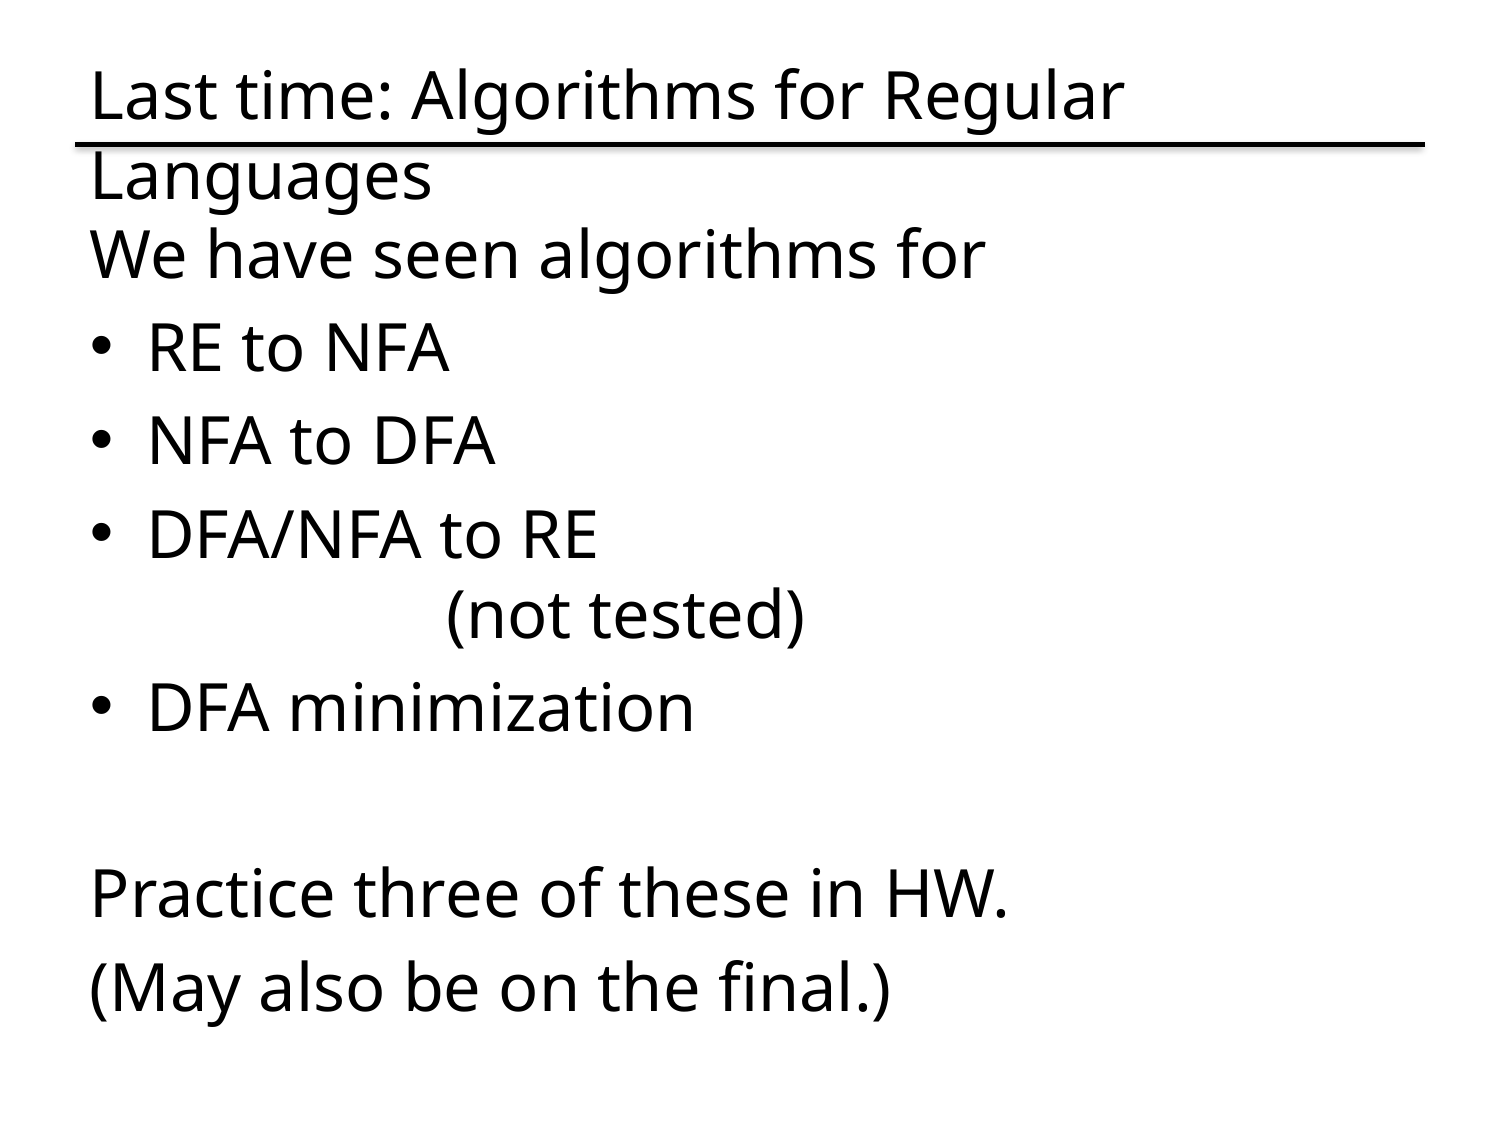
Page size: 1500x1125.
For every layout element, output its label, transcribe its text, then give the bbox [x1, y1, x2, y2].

list We have seen algorithms for RE to NFA NFA to DFA DFA/NFA to RE (not tested) DFA minimization Practice three of these in HW. (May also be on the final.) [75, 204, 1425, 1048]
title Last time: Algorithms for Regular Languages [75, 45, 1425, 145]
